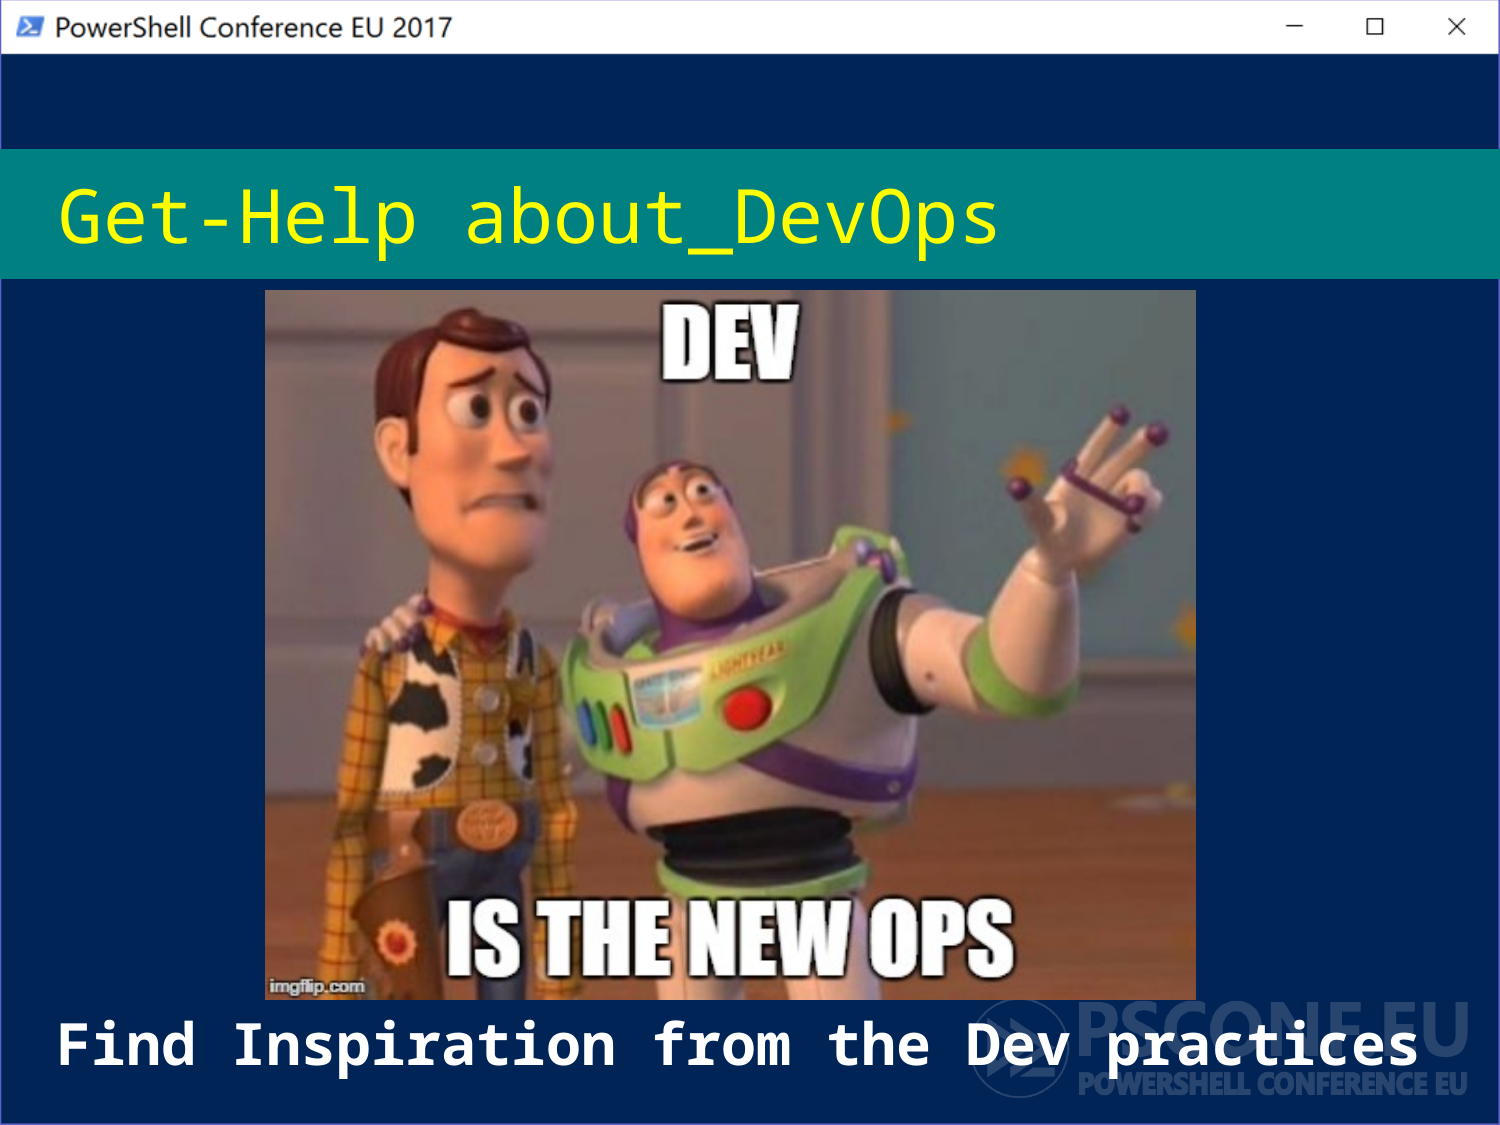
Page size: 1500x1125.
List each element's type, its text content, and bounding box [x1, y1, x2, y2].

picture [0, 279, 1500, 1125]
title Get-Help about_DevOps [0, 149, 1500, 279]
picture [0, 0, 1500, 149]
list Find Inspiration from the Dev practices [41, 999, 1459, 1094]
